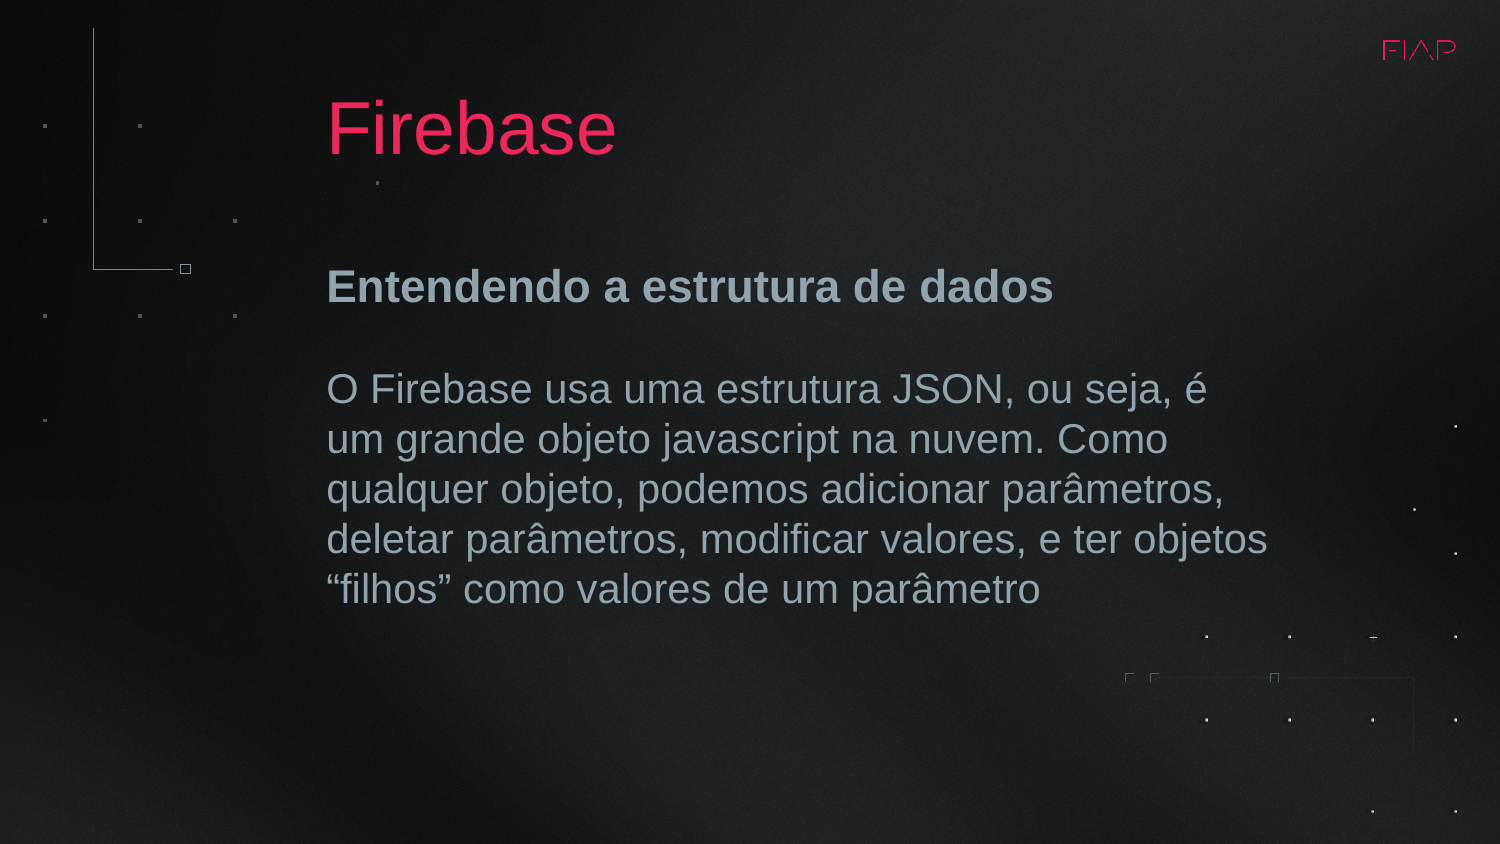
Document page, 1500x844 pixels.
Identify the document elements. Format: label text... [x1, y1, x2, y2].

picture [0, 0, 1500, 844]
text_box Firebase [383, 72, 1126, 177]
text_box Entendendo a estrutura de dados O Firebase usa uma estrutura JSON, ou seja, é um grande objeto javascript na nuvem. Como qualquer objeto, podemos adicionar parâmetros, deletar parâmetros, modificar valores, e ter objetos “filhos” como valores de um parâmetro [311, 249, 1292, 620]
